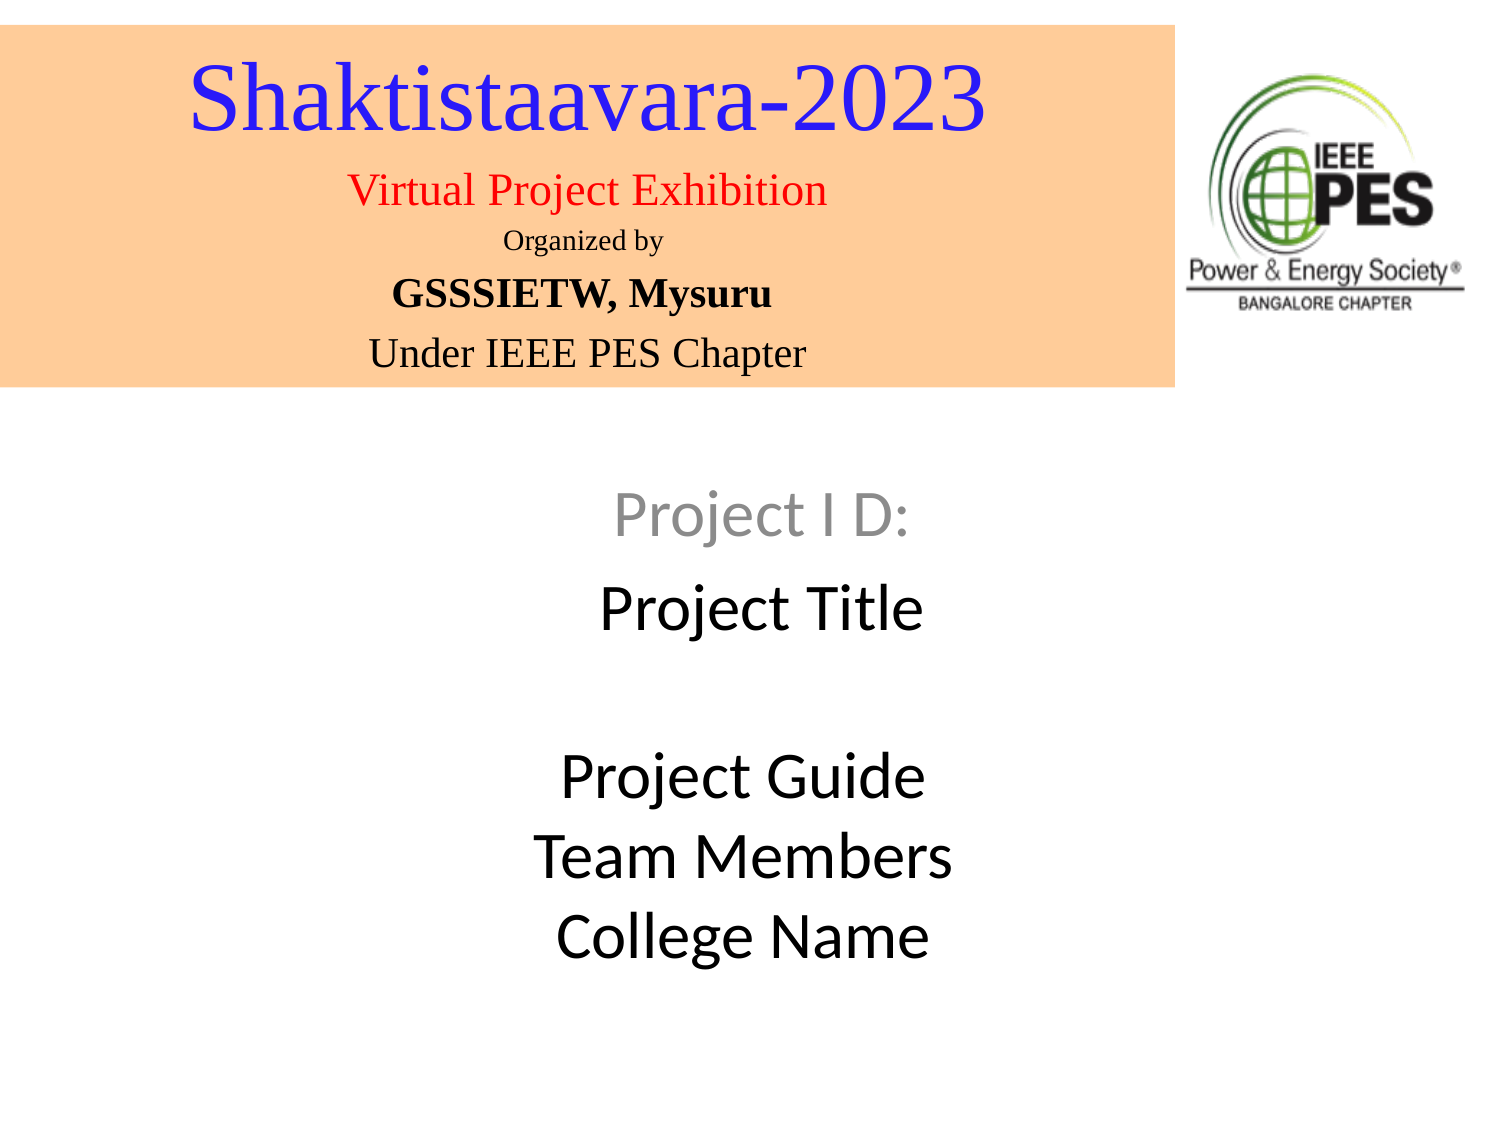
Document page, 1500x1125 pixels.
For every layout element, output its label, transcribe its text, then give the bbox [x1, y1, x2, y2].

subtitle Shaktistaavara-2023 Virtual Project Exhibition Organized by GSSSIETW, Mysuru Under IEEE PES Chapter [0, 24, 1175, 388]
text_box Project Guide Team Members College Name [337, 724, 1150, 980]
text_box Project I D: Project Title [237, 462, 1288, 700]
picture [1174, 62, 1476, 326]
